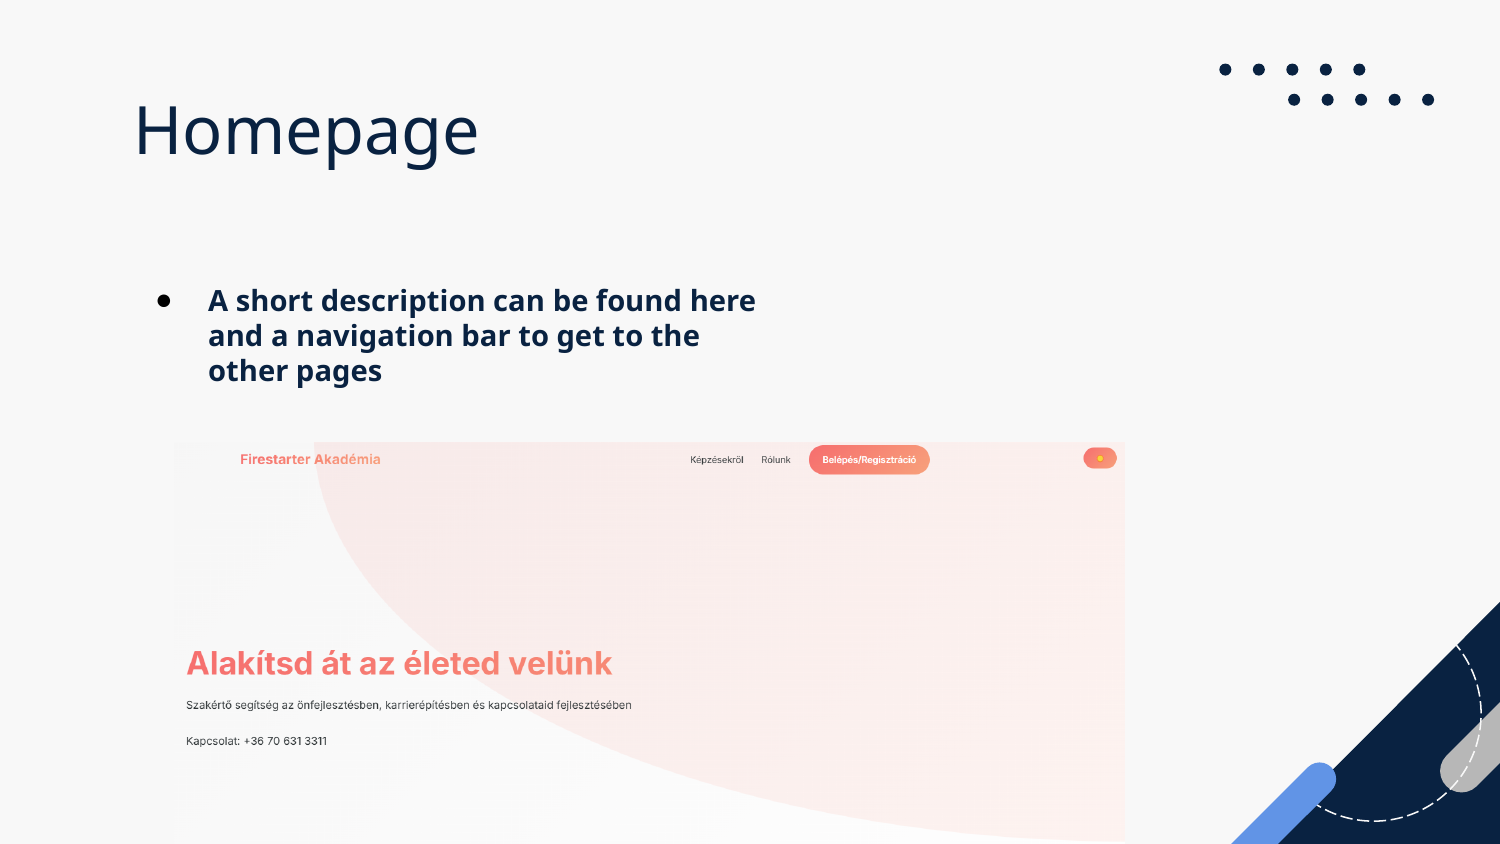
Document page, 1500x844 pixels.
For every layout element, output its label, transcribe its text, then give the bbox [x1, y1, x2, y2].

text_box A short description can be found here and a navigation bar to get to the other pages [118, 274, 783, 395]
picture [174, 442, 1126, 844]
title Homepage [118, 72, 1382, 167]
